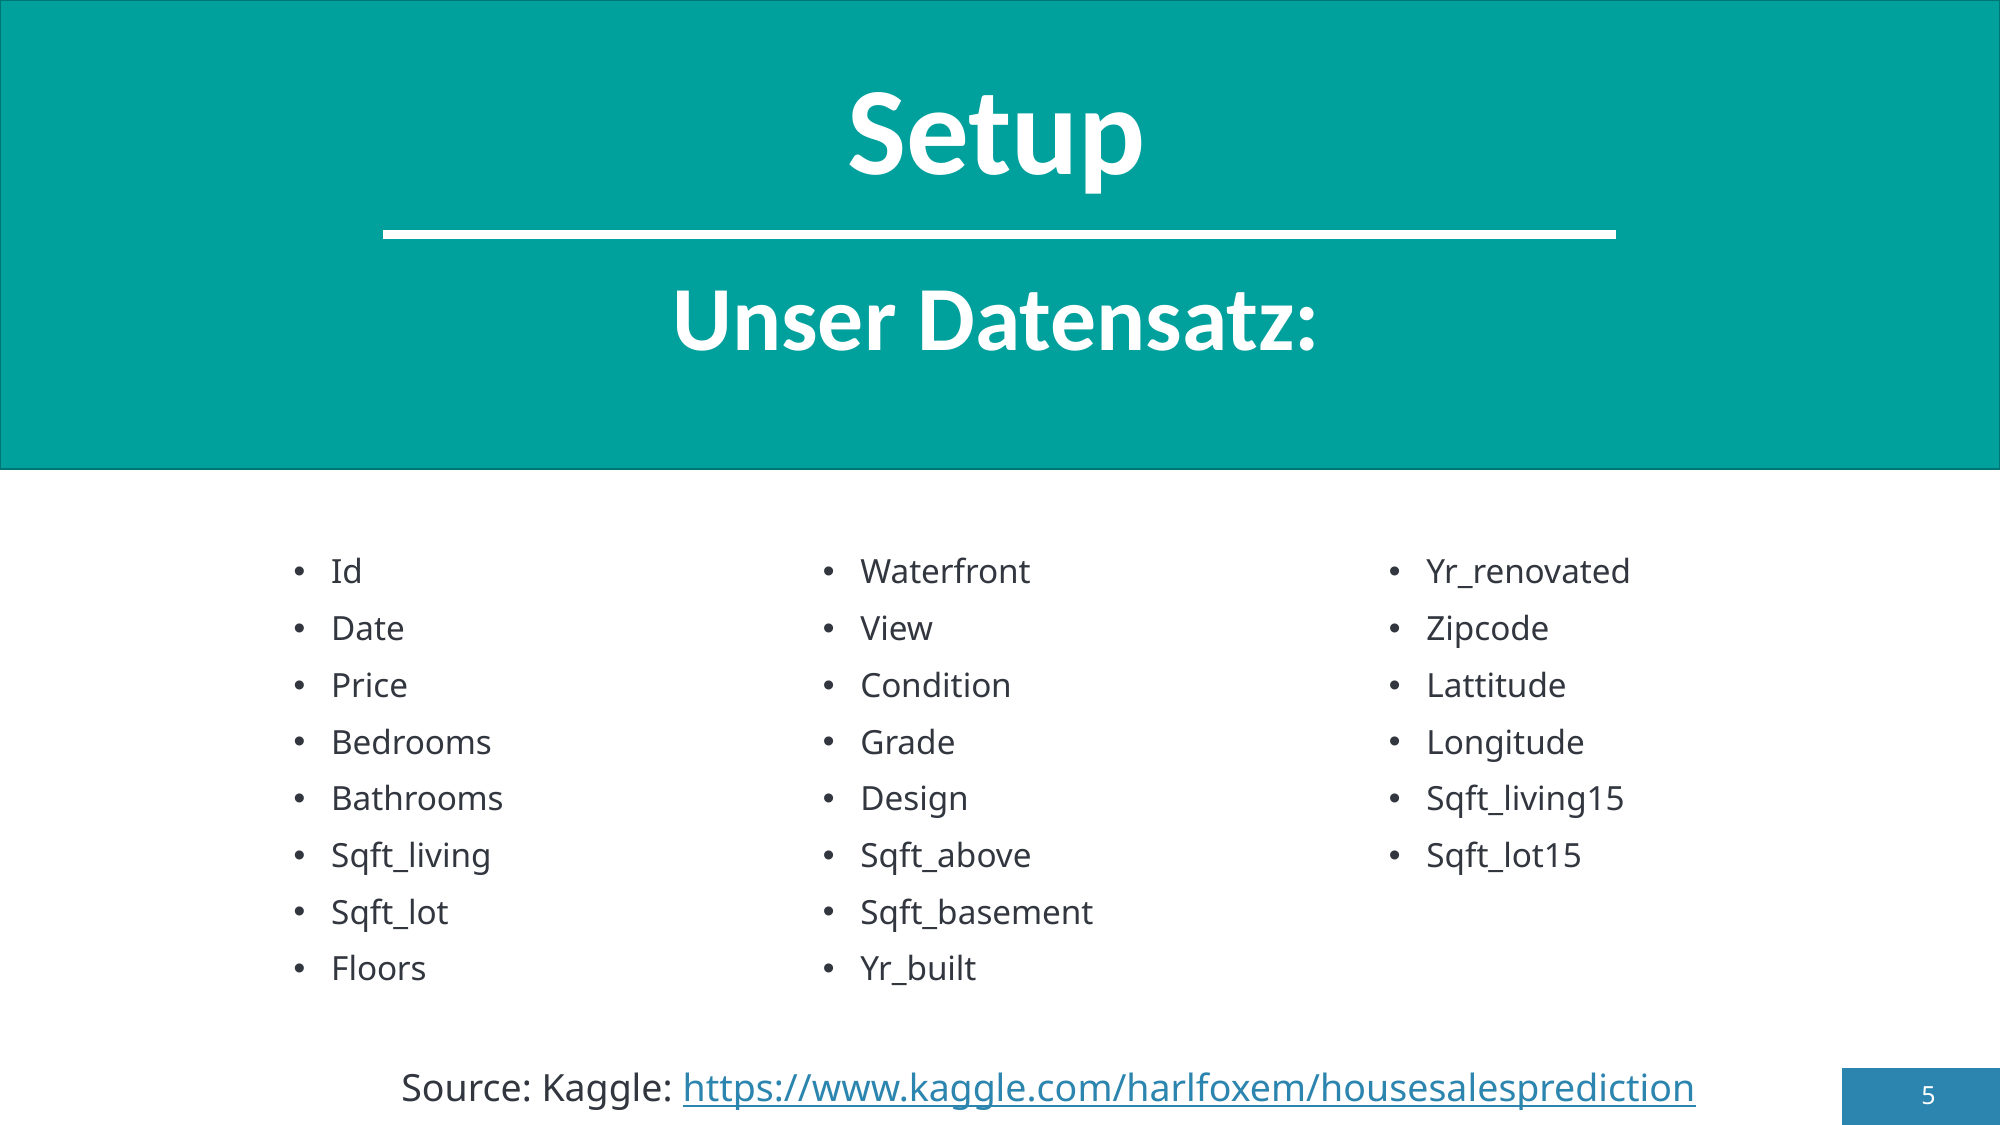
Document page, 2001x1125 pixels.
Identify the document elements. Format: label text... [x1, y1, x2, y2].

text_box [0, 0, 2000, 470]
slide_number 5 [1889, 1079, 1951, 1114]
title Setup [140, 37, 1853, 224]
text_box Unser Datensatz: [140, 224, 1853, 418]
text_box Yr_renovated Zipcode Lattitude Longitude Sqft_living15 Sqft_lot15 [1373, 547, 1758, 1022]
text_box Source: Kaggle: https://www.kaggle.com/harlfoxem/housesalesprediction [386, 1056, 1711, 1125]
text_box Waterfront View Condition Grade Design Sqft_above Sqft_basement Yr_built [807, 547, 1192, 1022]
text_box Id Date Price Bedrooms Bathrooms Sqft_living Sqft_lot Floors [278, 547, 663, 1022]
text_box [383, 230, 1616, 239]
